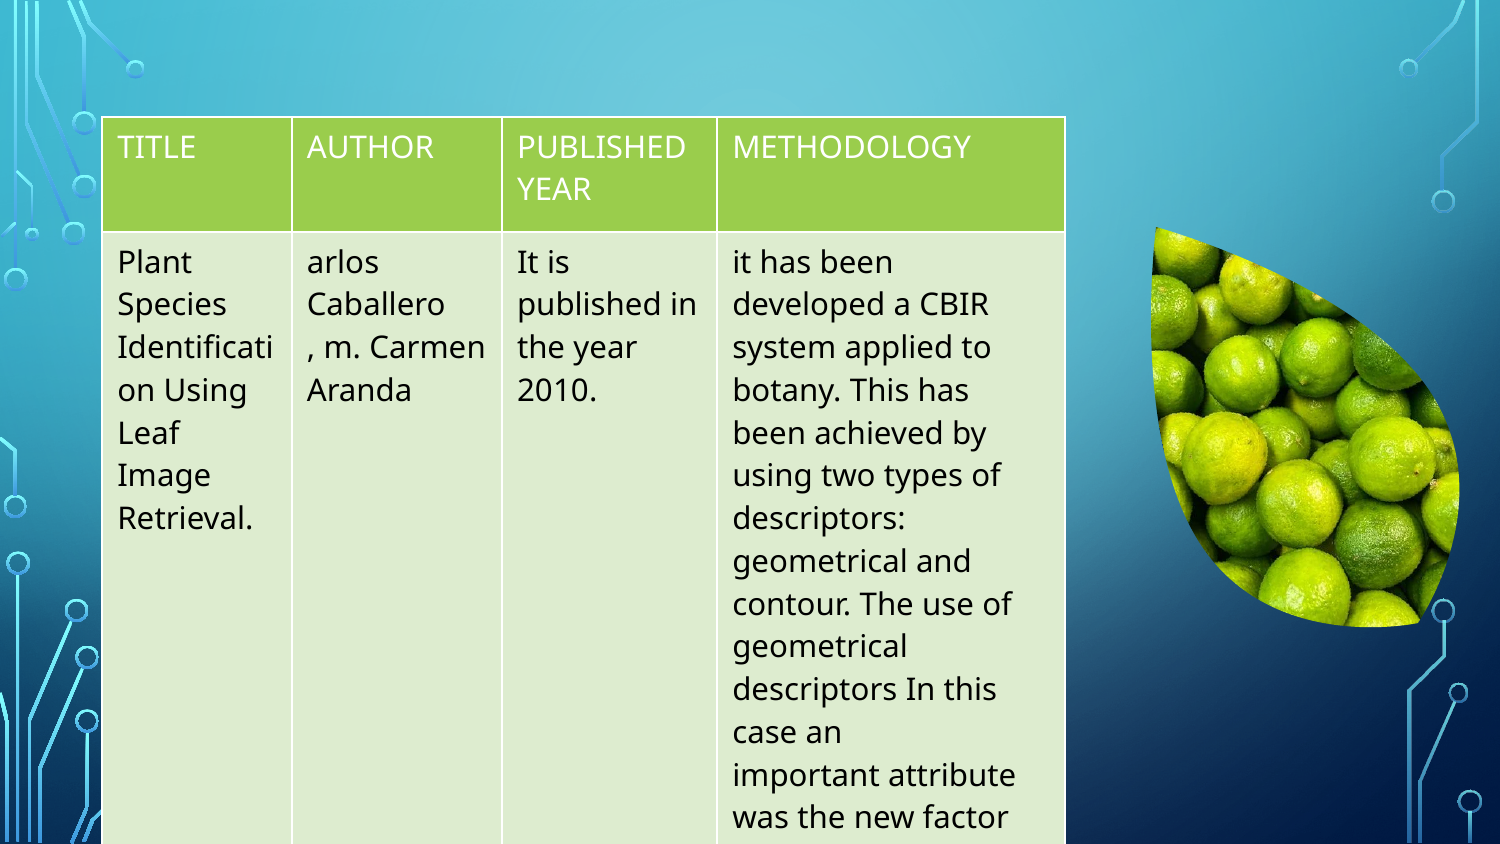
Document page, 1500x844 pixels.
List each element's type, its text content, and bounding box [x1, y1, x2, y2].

table_header AUTHOR [293, 118, 501, 231]
table_cell Plant Species Identification Using Leaf Image Retrieval. [103, 233, 291, 844]
table_header METHODOLOGY [718, 118, 1064, 231]
table_header TITLE [103, 118, 291, 231]
table_cell It is published in the year 2010. [503, 233, 716, 844]
table_header PUBLISHED YEAR [503, 118, 716, 231]
table_cell it has been developed a CBIR system applied to botany. This has been achieved by using two types of descriptors: geometrical and contour. The use of geometrical descriptors In this case an important attribute was the new factor added to the characteristic points: lifetime. [718, 233, 1064, 844]
table_cell arlos Caballero , m. Carmen Aranda [293, 233, 501, 844]
picture [1151, 203, 1459, 641]
